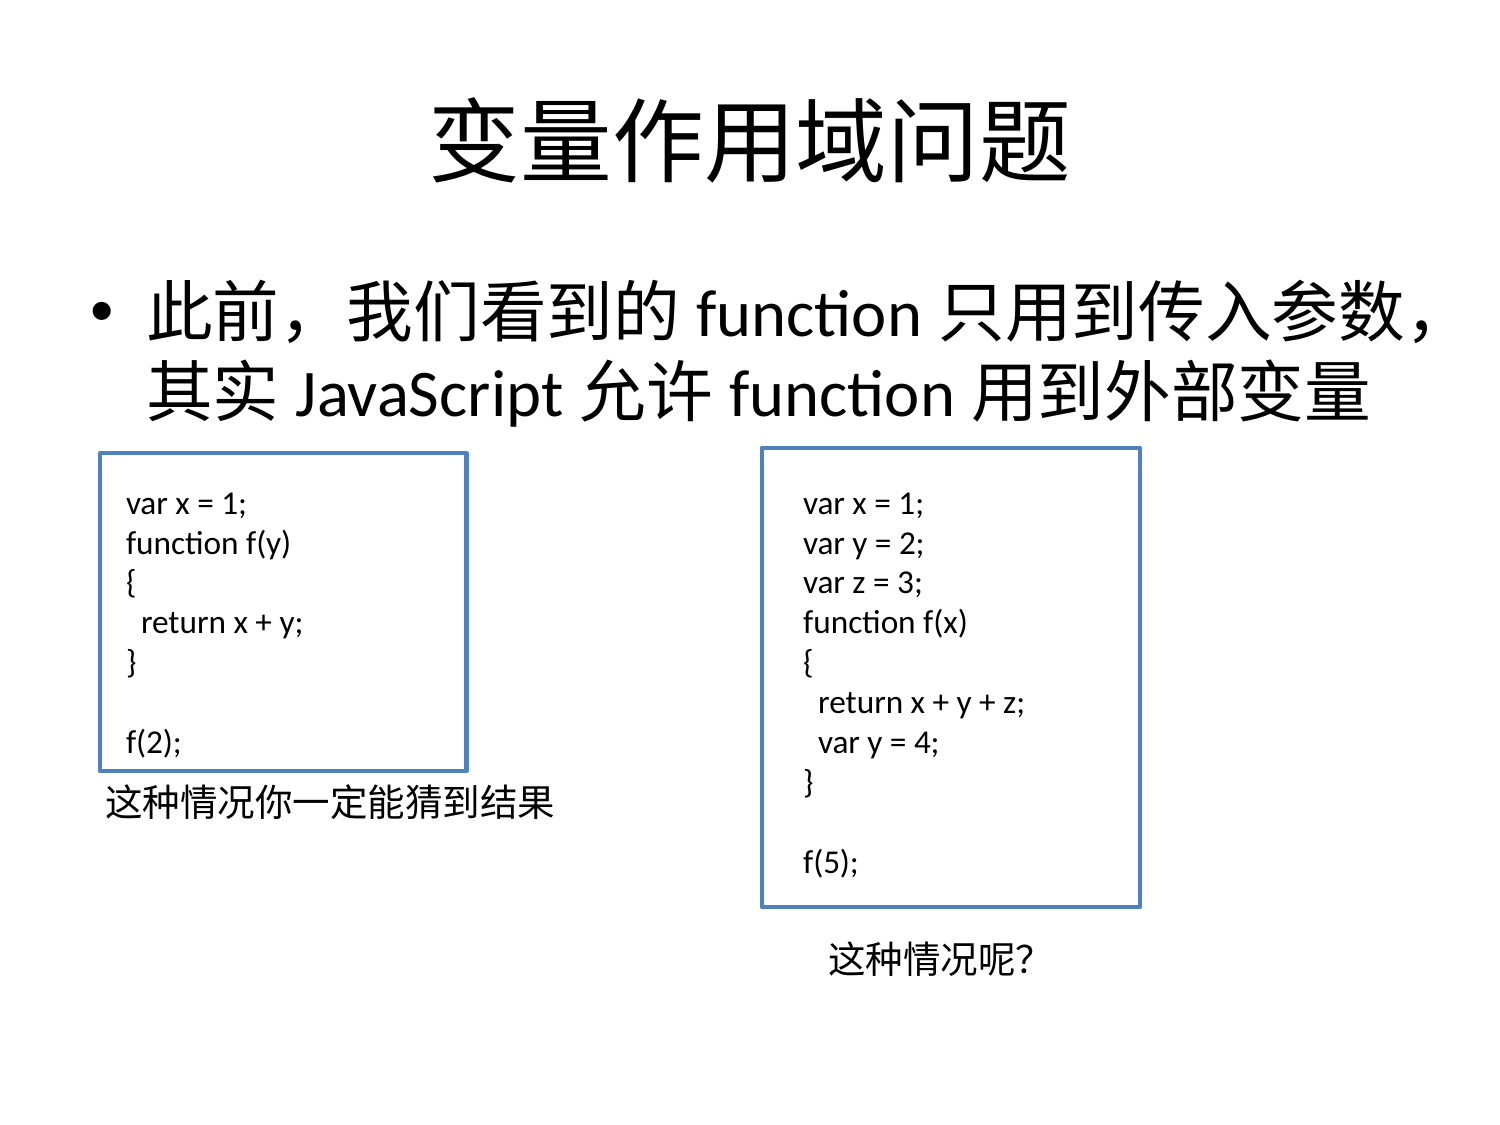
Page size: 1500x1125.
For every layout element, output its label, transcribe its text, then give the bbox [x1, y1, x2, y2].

text_box 这种情况你一定能猜到结果 [97, 771, 594, 832]
text_box [98, 451, 469, 771]
text_box var x = 1; var y = 2; var z = 3; function f(x) { return x + y + z; var y = 4; } f(5); [795, 473, 1215, 888]
text_box 这种情况呢？ [820, 928, 1317, 989]
text_box var x = 1; function f(y) { return x + y; } f(2); [118, 473, 538, 768]
text_box [760, 446, 1142, 909]
list 此前，我们看到的function只用到传入参数，其实JavaScript允许function用到外部变量 [75, 262, 1436, 468]
title 变量作用域问题 [75, 45, 1425, 233]
